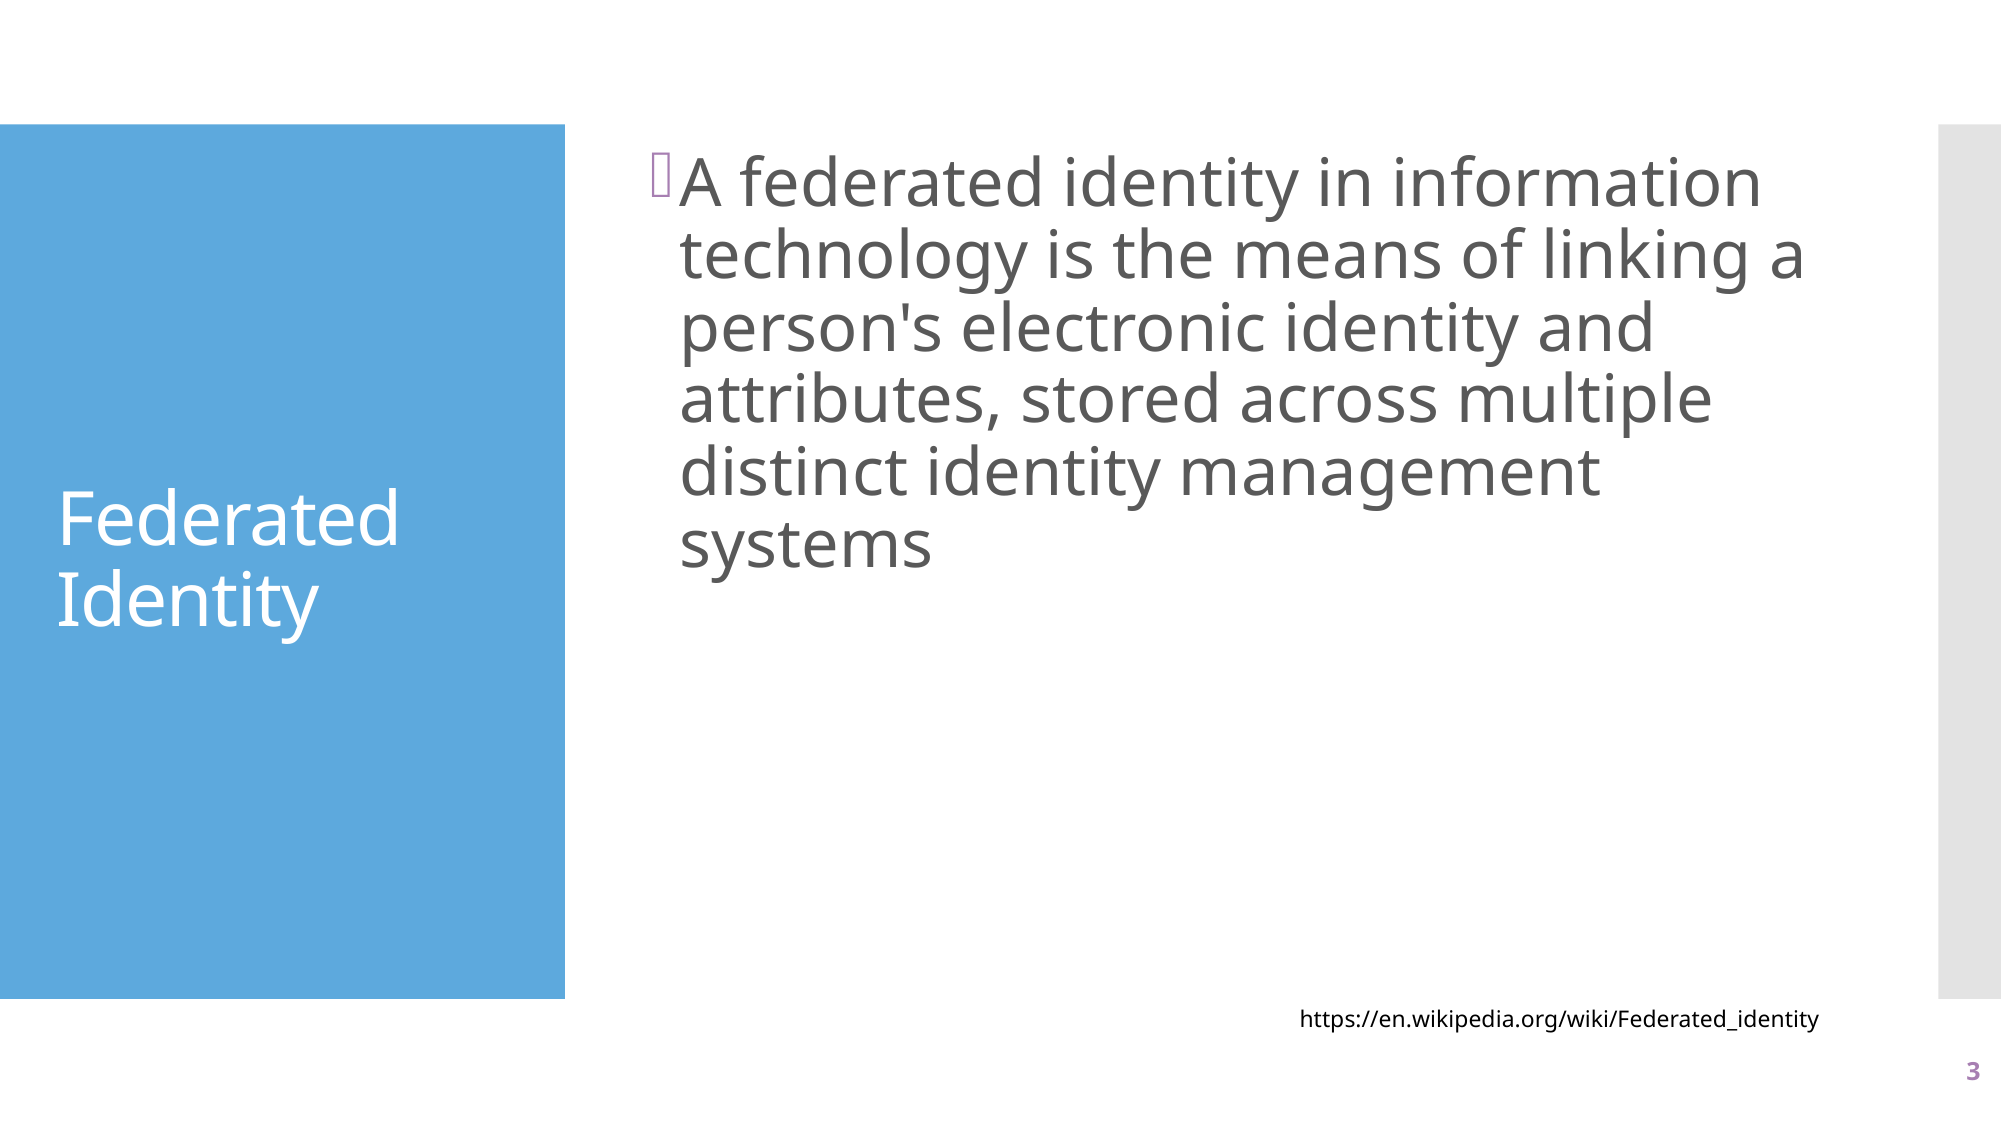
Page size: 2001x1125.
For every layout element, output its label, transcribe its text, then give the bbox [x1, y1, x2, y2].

slide_number 3 [1744, 1042, 1996, 1103]
title Federated Identity [41, 184, 525, 940]
text_box https://en.wikipedia.org/wiki/Federated_identity [1214, 997, 1835, 1040]
list A federated identity in information technology is the means of linking a person's electronic identity and attributes, stored across multiple distinct identity management systems [634, 141, 1835, 982]
